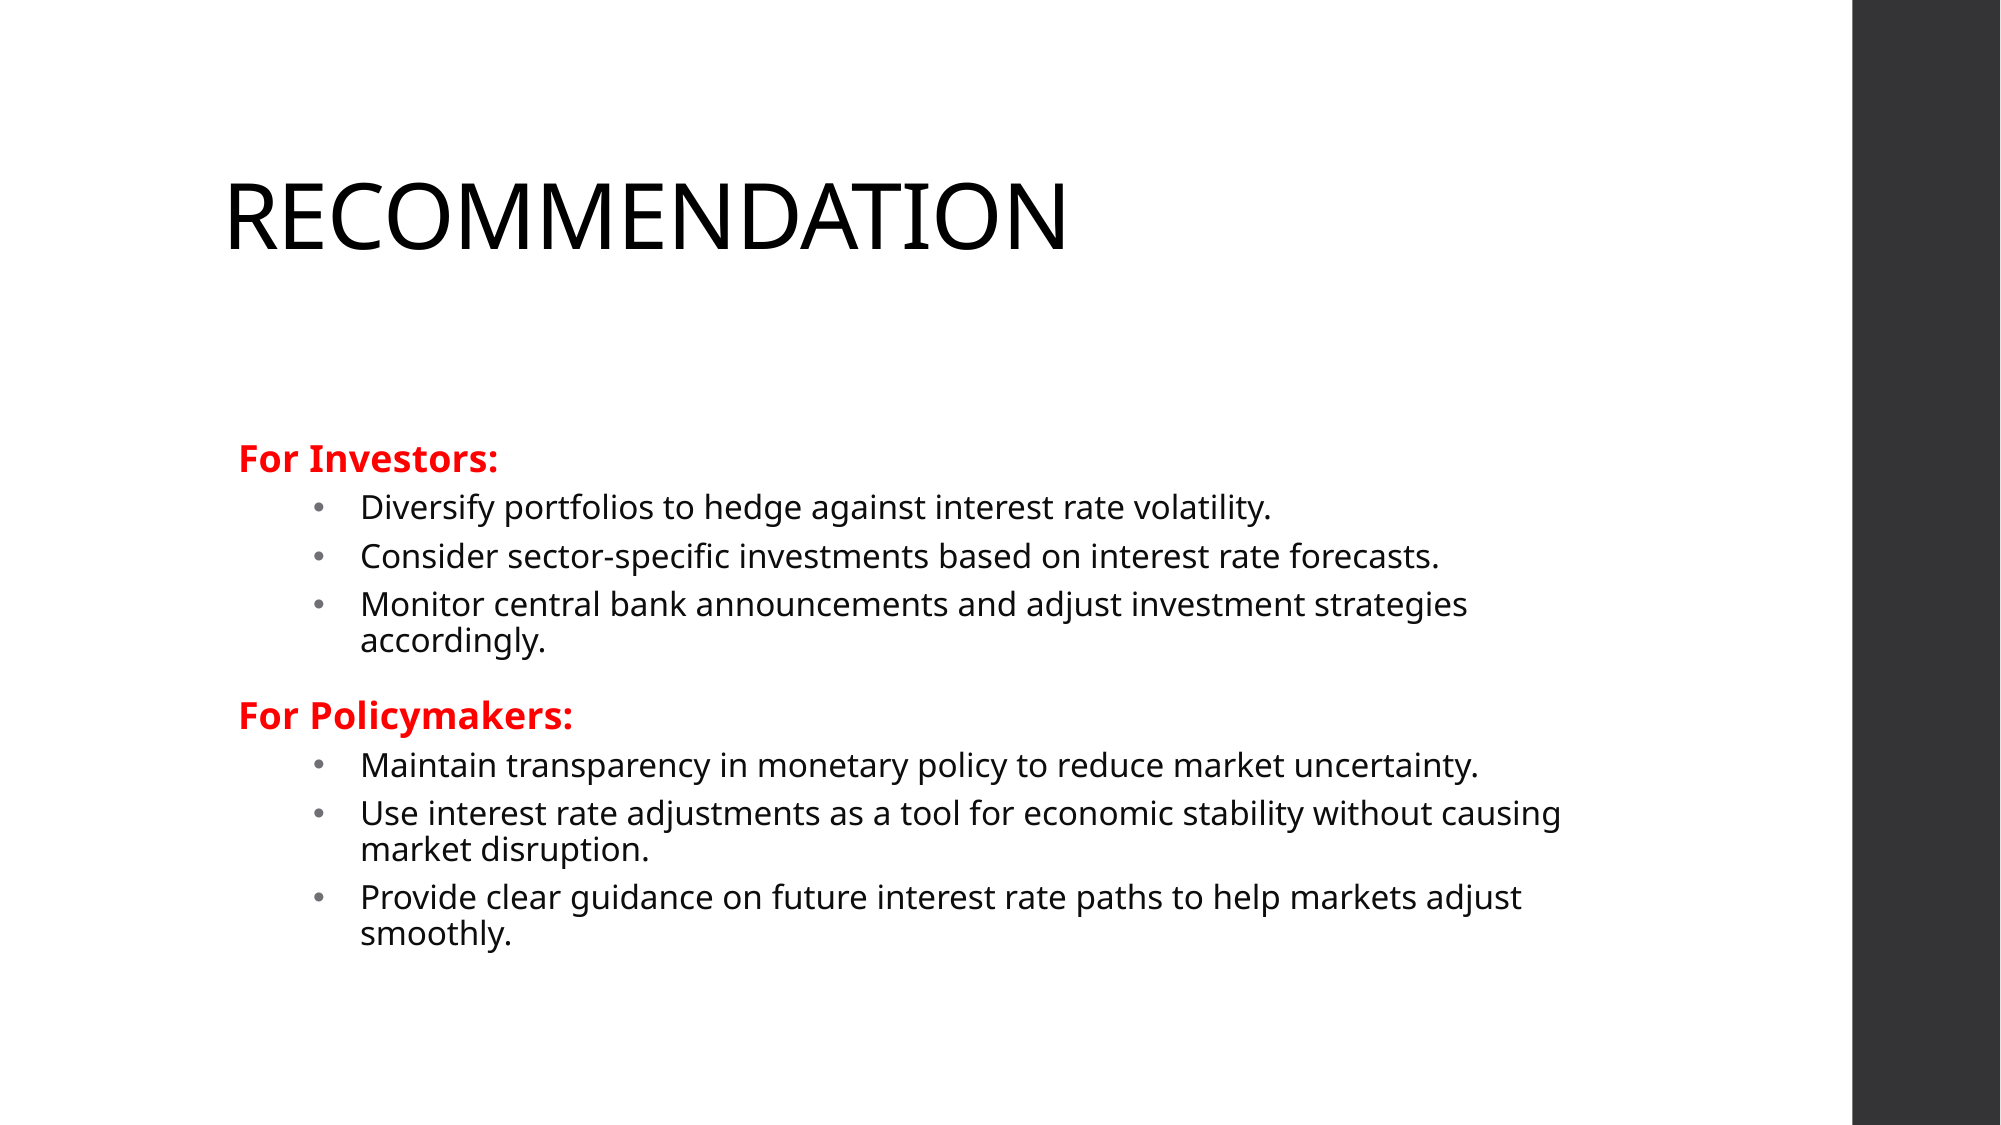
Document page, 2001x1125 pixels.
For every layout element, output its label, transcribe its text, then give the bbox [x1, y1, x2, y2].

title RECOMMENDATION [206, 60, 1797, 278]
list For Investors: Diversify portfolios to hedge against interest rate volatility. Consider sector-specific investments based on interest rate forecasts. Monitor central bank announcements and adjust investment strategies accordingly. For Policymakers: Maintain transparency in monetary policy to reduce market uncertainty. Use interest rate adjustments as a tool for economic stability without causing market disruption. Provide clear guidance on future interest rate paths to help markets adjust smoothly. [223, 430, 1634, 1125]
